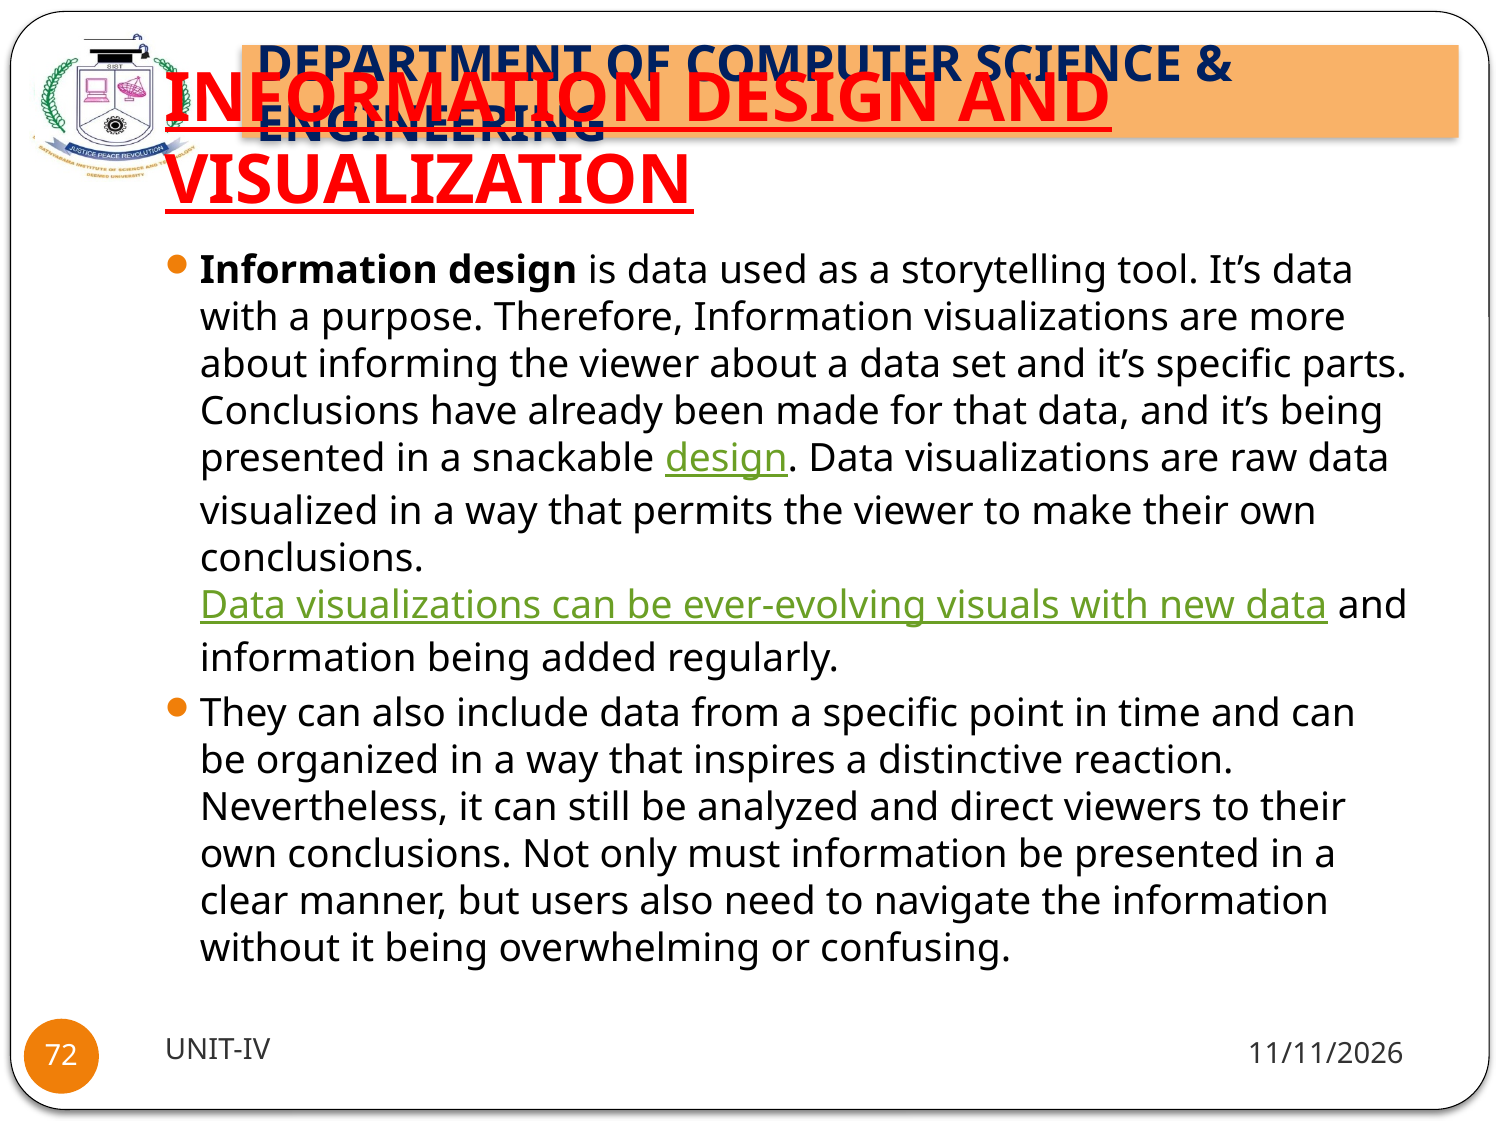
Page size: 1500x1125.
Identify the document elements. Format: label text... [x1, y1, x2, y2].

list Information design is data used as a storytelling tool. It’s data with a purpose. Therefore, Information visualizations are more about informing the viewer about a data set and it’s specific parts. Conclusions have already been made for that data, and it’s being presented in a snackable design. Data visualizations are raw data visualized in a way that permits the viewer to make their own conclusions. Data visualizations can be ever-evolving visuals with new data and information being added regularly. They can also include data from a specific point in time and can be organized in a way that inspires a distinctive reaction. Nevertheless, it can still be analyzed and direct viewers to their own conclusions. Not only must information be presented in a clear manner, but users also need to navigate the information without it being overwhelming or confusing. [150, 237, 1425, 988]
picture [29, 30, 200, 198]
title INFORMATION DESIGN AND VISUALIZATION [150, 45, 1425, 233]
slide_number 72 [23, 1018, 99, 1094]
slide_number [1012, 1015, 1419, 1094]
footer UNIT-IV [150, 1012, 800, 1088]
